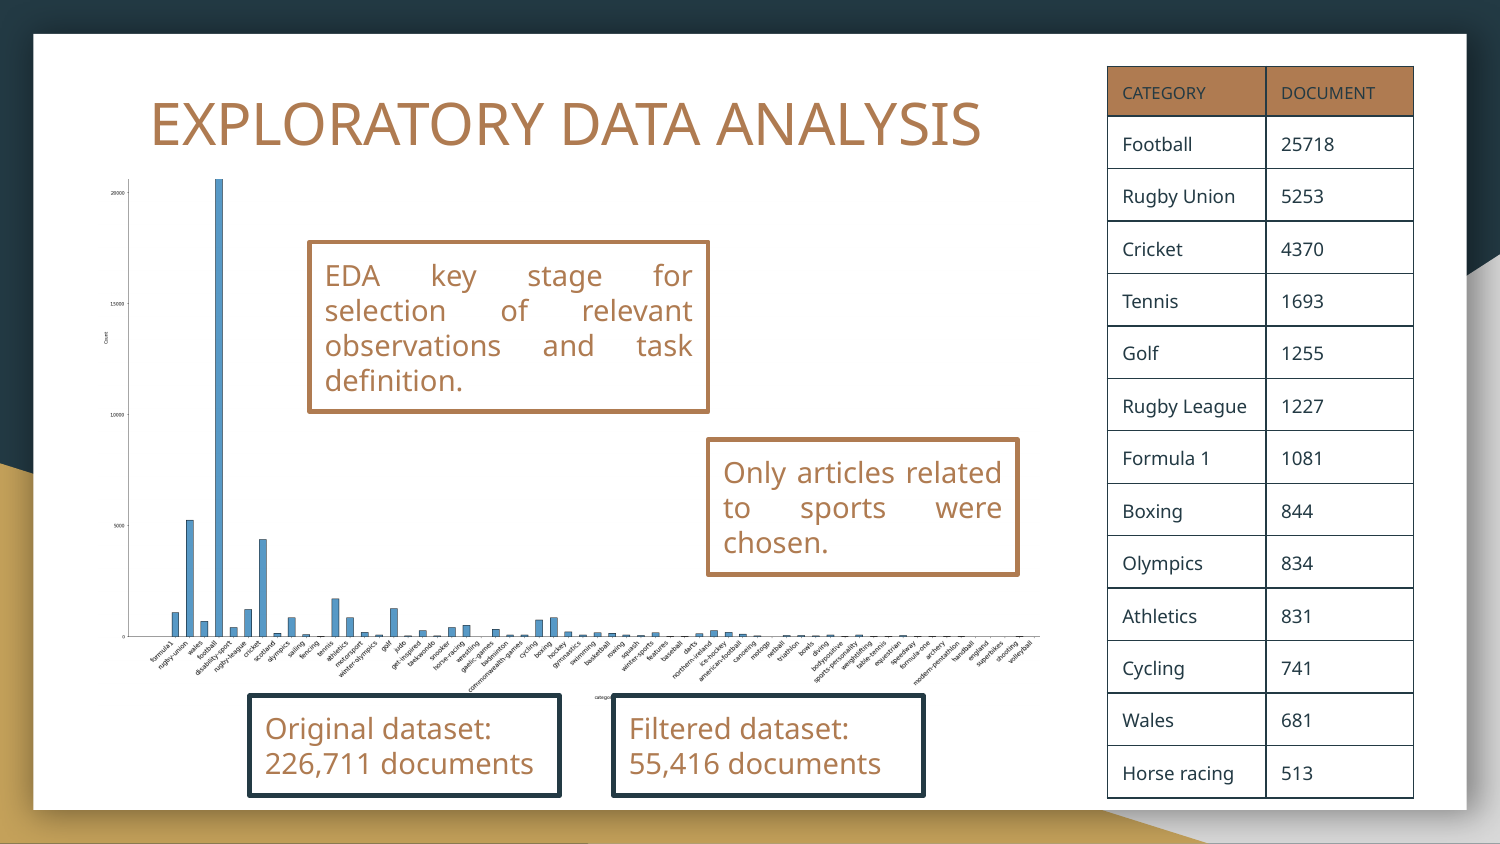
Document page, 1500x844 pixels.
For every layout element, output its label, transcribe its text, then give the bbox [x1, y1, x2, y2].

table_cell 741 [1267, 641, 1413, 692]
table_cell Olympics [1108, 536, 1265, 587]
table_cell Boxing [1108, 484, 1265, 535]
table_cell Football [1108, 117, 1265, 168]
table_cell 4370 [1267, 222, 1413, 273]
text_box Filtered dataset: 55,416 documents [613, 715, 924, 796]
table_cell 1255 [1267, 327, 1413, 378]
table_cell Cycling [1108, 641, 1265, 692]
table_cell 681 [1267, 694, 1413, 745]
table_cell Wales [1108, 694, 1265, 745]
picture [98, 179, 1040, 706]
table_cell 834 [1267, 536, 1413, 587]
table_cell Athletics [1108, 589, 1265, 640]
table_cell Golf [1108, 327, 1265, 378]
table_cell Rugby League [1108, 379, 1265, 430]
table_cell 844 [1267, 484, 1413, 535]
table_cell 1693 [1267, 274, 1413, 325]
table_cell Rugby Union [1108, 169, 1265, 220]
table_cell Formula 1 [1108, 431, 1265, 483]
table_cell 1227 [1267, 379, 1413, 430]
table_cell 5253 [1267, 169, 1413, 220]
table_cell 831 [1267, 589, 1413, 640]
table_header DOCUMENT [1267, 67, 1413, 115]
table_cell 1081 [1267, 431, 1413, 483]
table_header CATEGORY [1108, 67, 1265, 115]
text_box Original dataset: 226,711 documents [249, 715, 560, 796]
table_cell 513 [1267, 746, 1413, 797]
table_cell Tennis [1108, 274, 1265, 325]
title EXPLORATORY DATA ANALYSIS [134, 71, 1065, 173]
table_cell Horse racing [1108, 746, 1265, 797]
table_cell Cricket [1108, 222, 1265, 273]
table_cell 25718 [1267, 117, 1413, 168]
